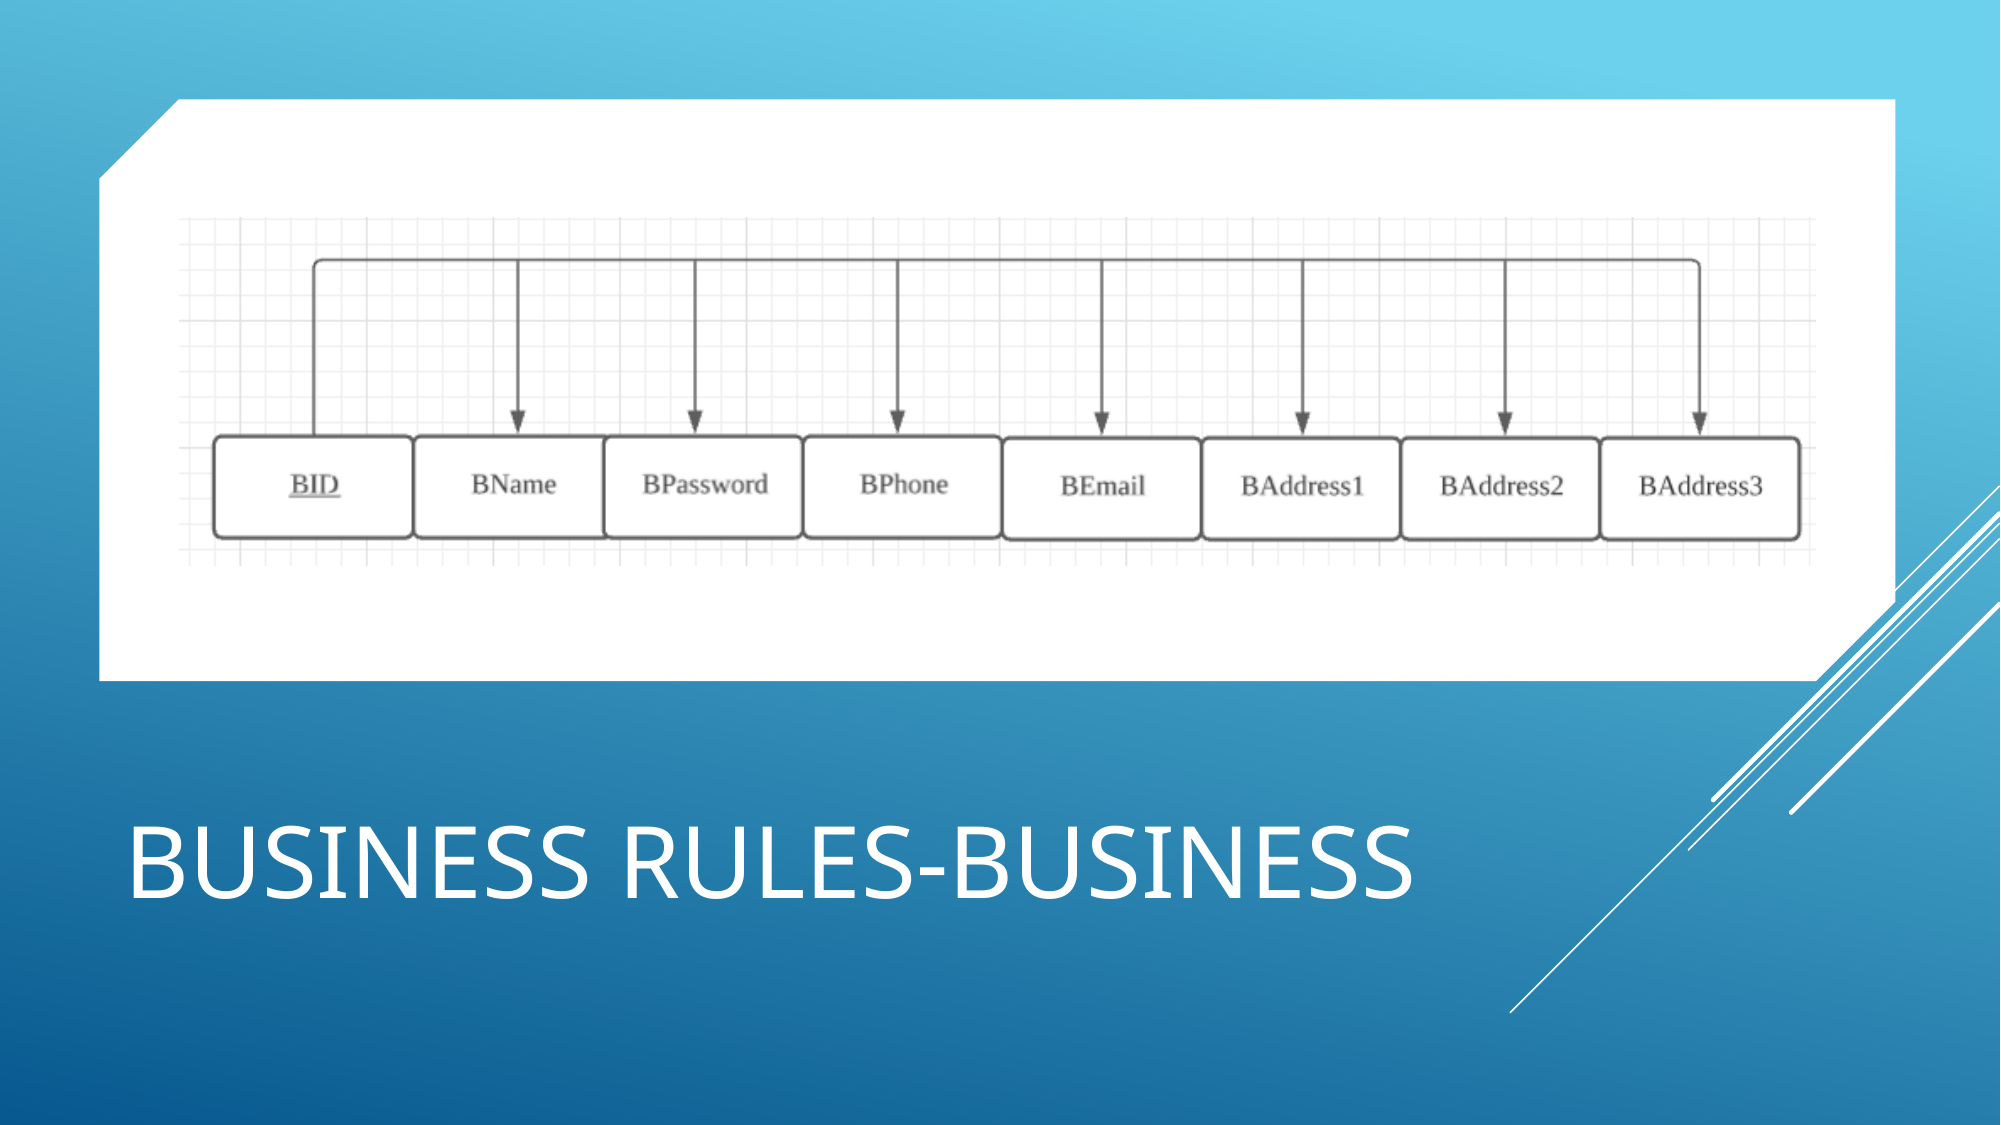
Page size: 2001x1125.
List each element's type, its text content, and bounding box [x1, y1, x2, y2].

picture [178, 217, 1816, 566]
text_box [98, 98, 1897, 683]
text_box [0, 0, 2000, 1125]
text_box BUSINESS RULES-Business [109, 724, 1510, 927]
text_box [1510, 485, 2000, 1013]
